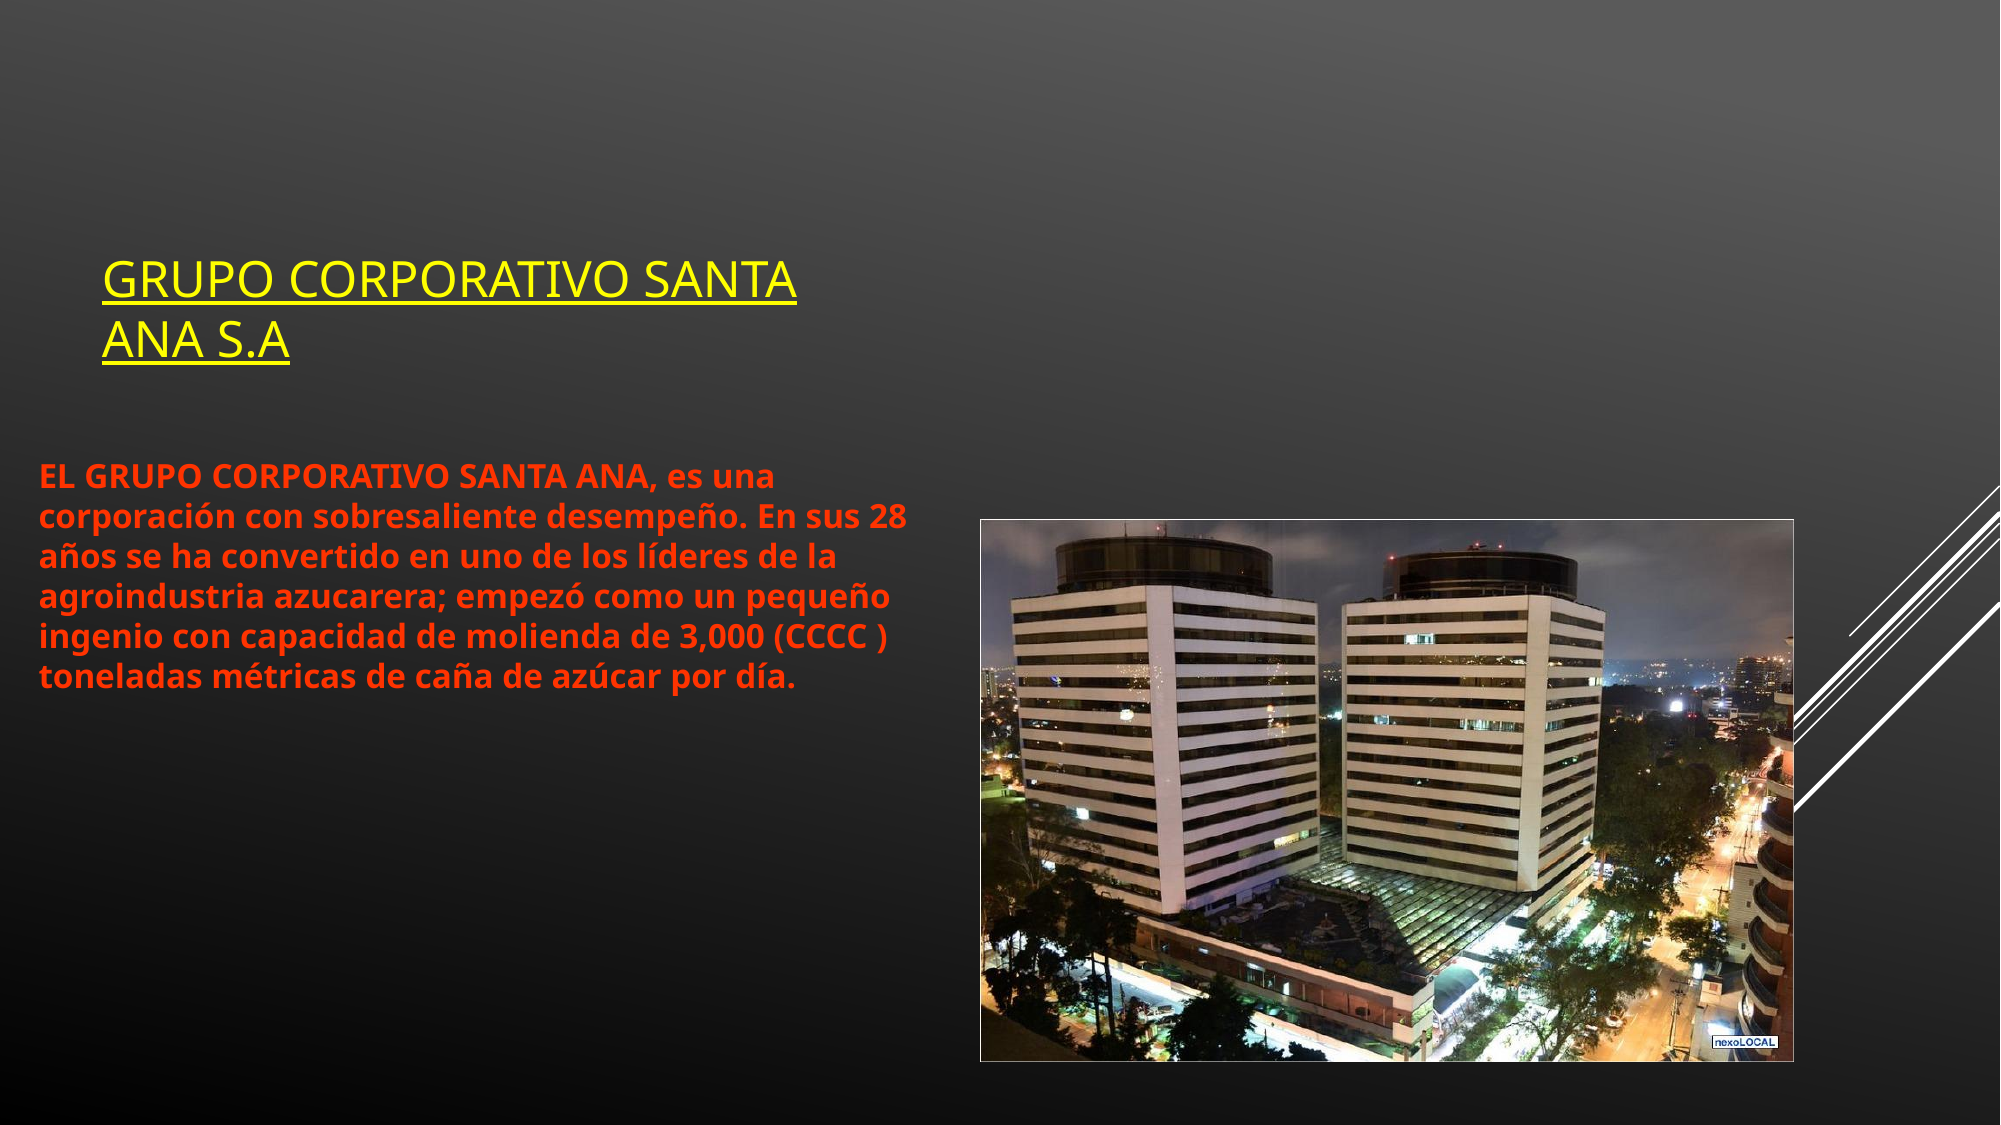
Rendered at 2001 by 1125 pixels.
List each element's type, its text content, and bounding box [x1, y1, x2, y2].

list EL GRUPO CORPORATIVO SANTA ANA, es una corporación con sobresaliente desempeño. En sus 28 años se ha convertido en uno de los líderes de la agroindustria azucarera; empezó como un pequeño ingenio con capacidad de molienda de 3,000 (CCCC ) toneladas métricas de caña de azúcar por día. [23, 447, 981, 791]
title GRUPO CORPORATIVO SANTA ANA S.A [86, 149, 850, 375]
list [980, 519, 1794, 1062]
